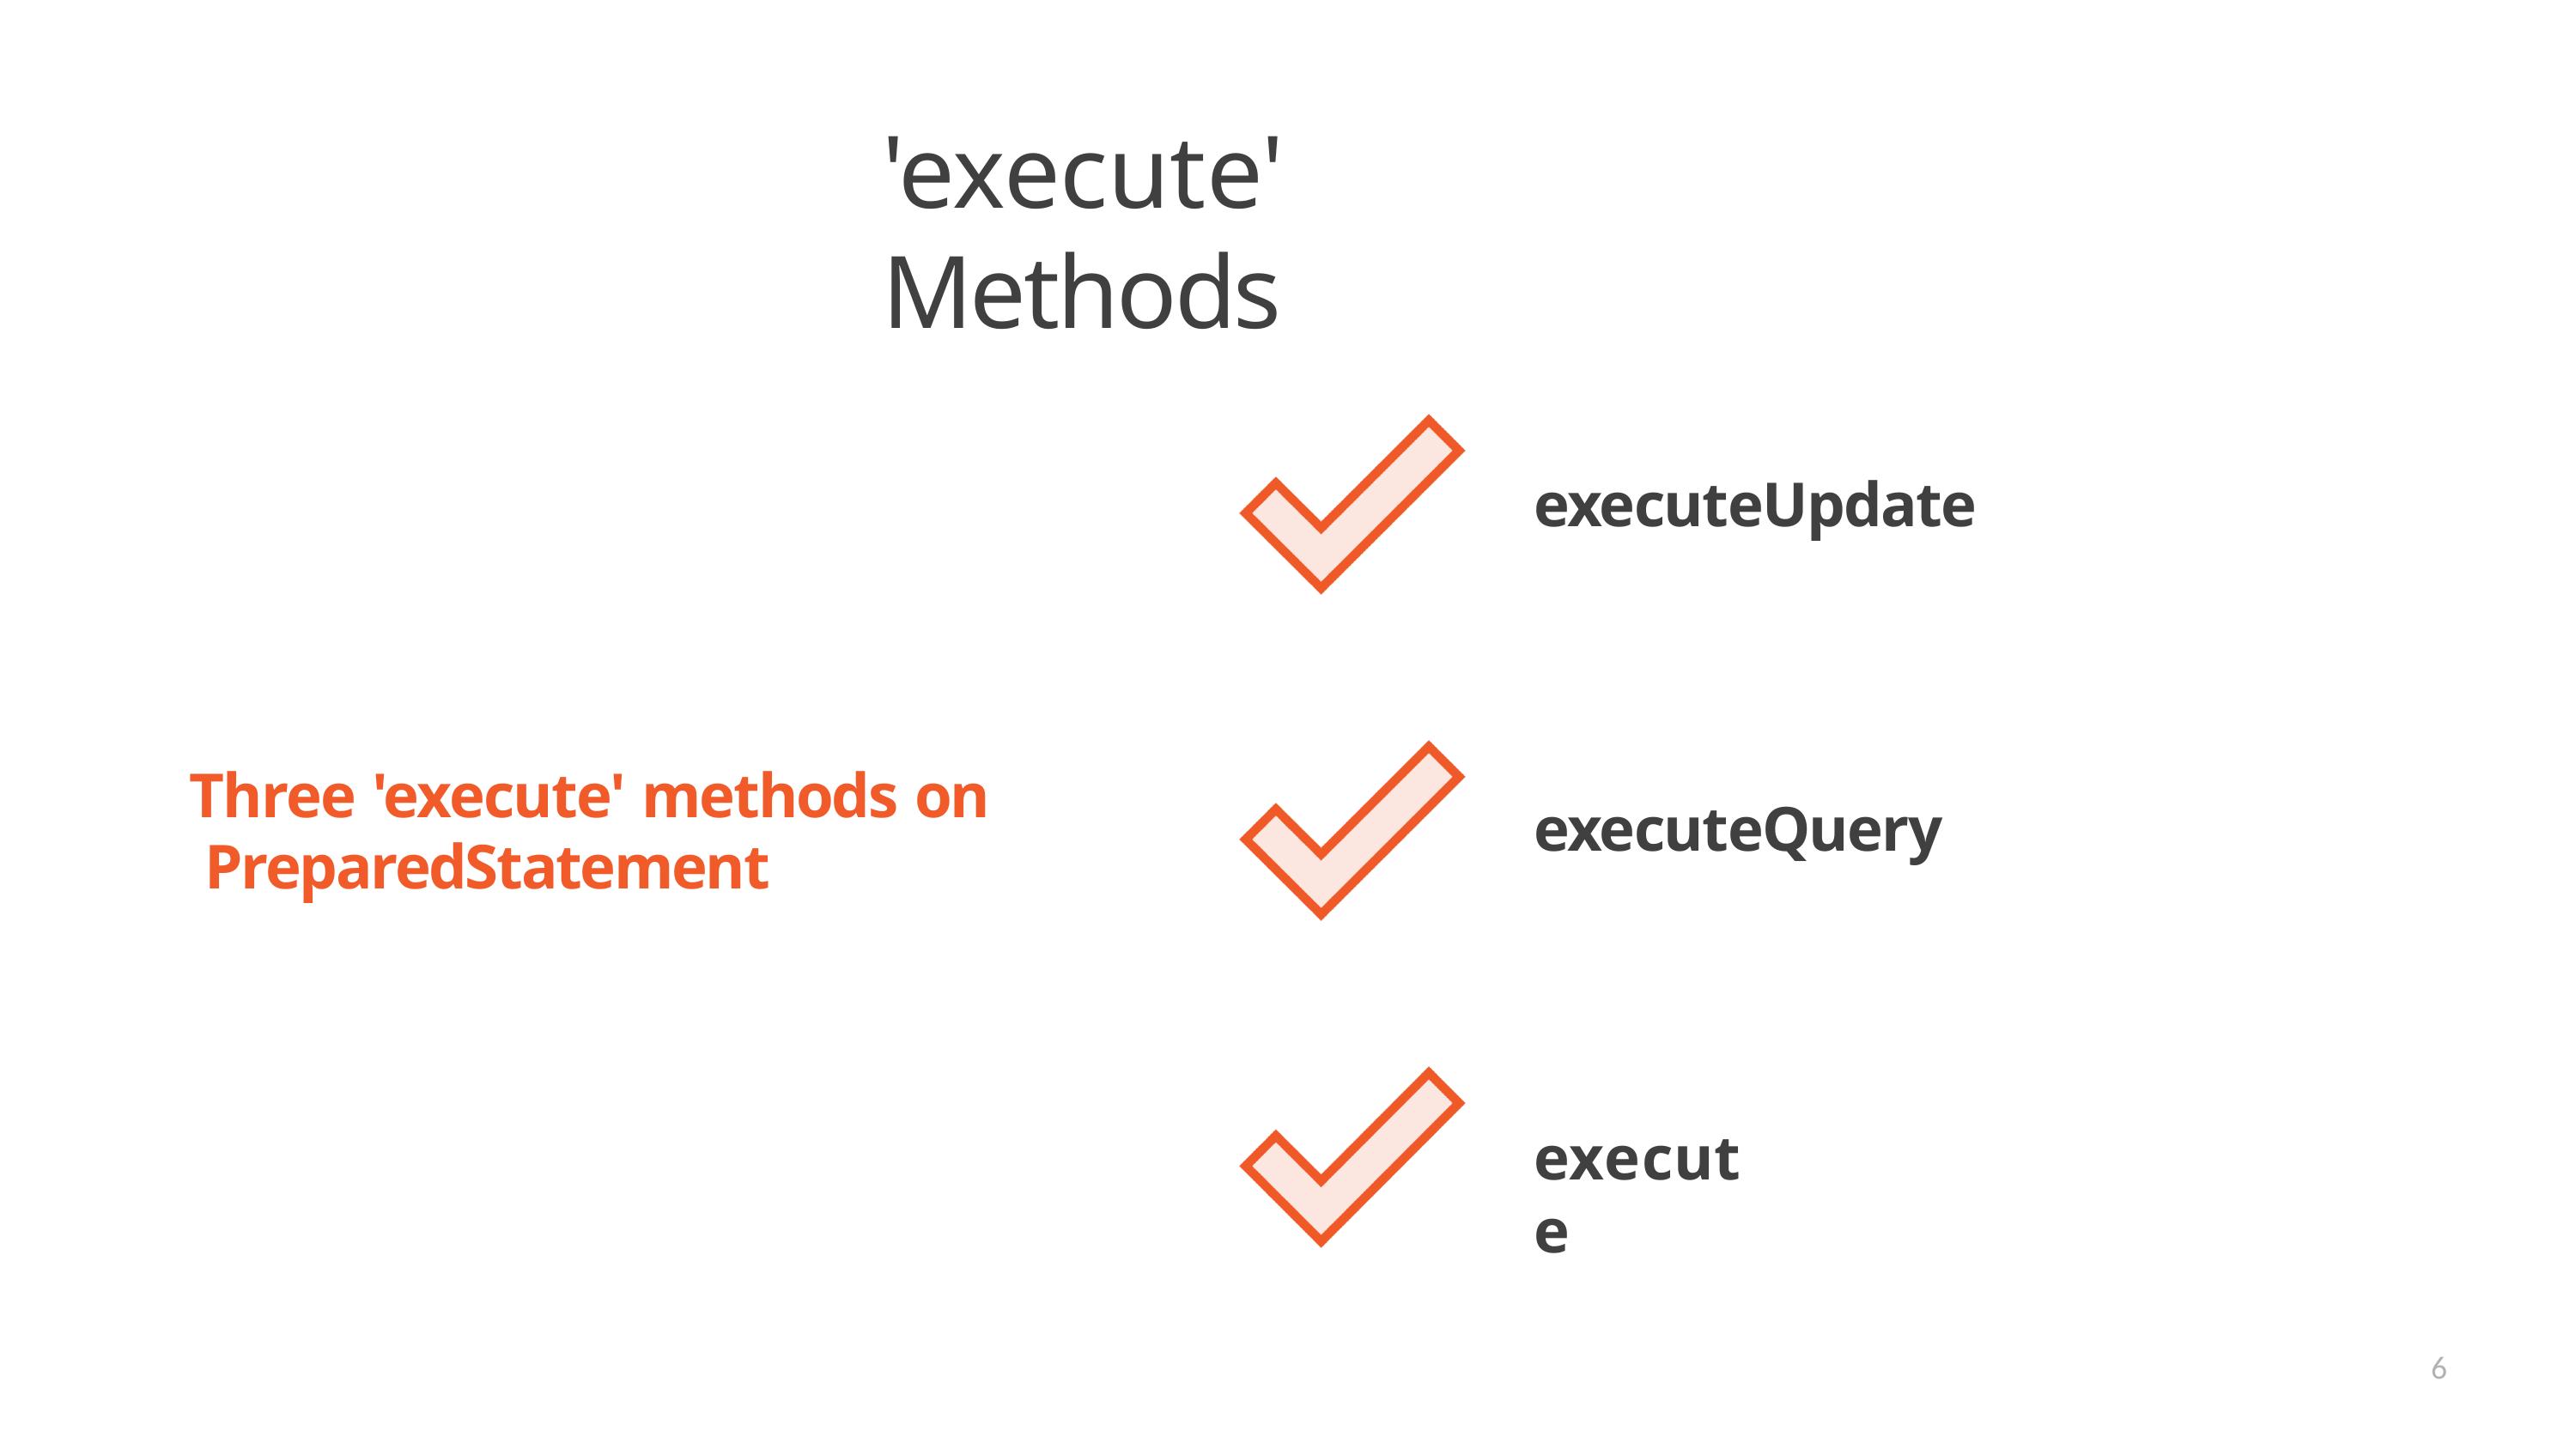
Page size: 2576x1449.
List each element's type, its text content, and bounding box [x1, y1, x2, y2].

title 'execute' Methods [880, 106, 1696, 350]
text_box Three 'execute' methods on PreparedStatement [187, 753, 995, 901]
text_box executeUpdate [1531, 464, 1980, 539]
text_box execute [1531, 1117, 1770, 1265]
slide_number 6 [1855, 1347, 2447, 1420]
picture [1236, 737, 1468, 924]
text_box executeQuery [1531, 789, 1946, 864]
picture [1236, 411, 1468, 598]
picture [1236, 1064, 1468, 1251]
